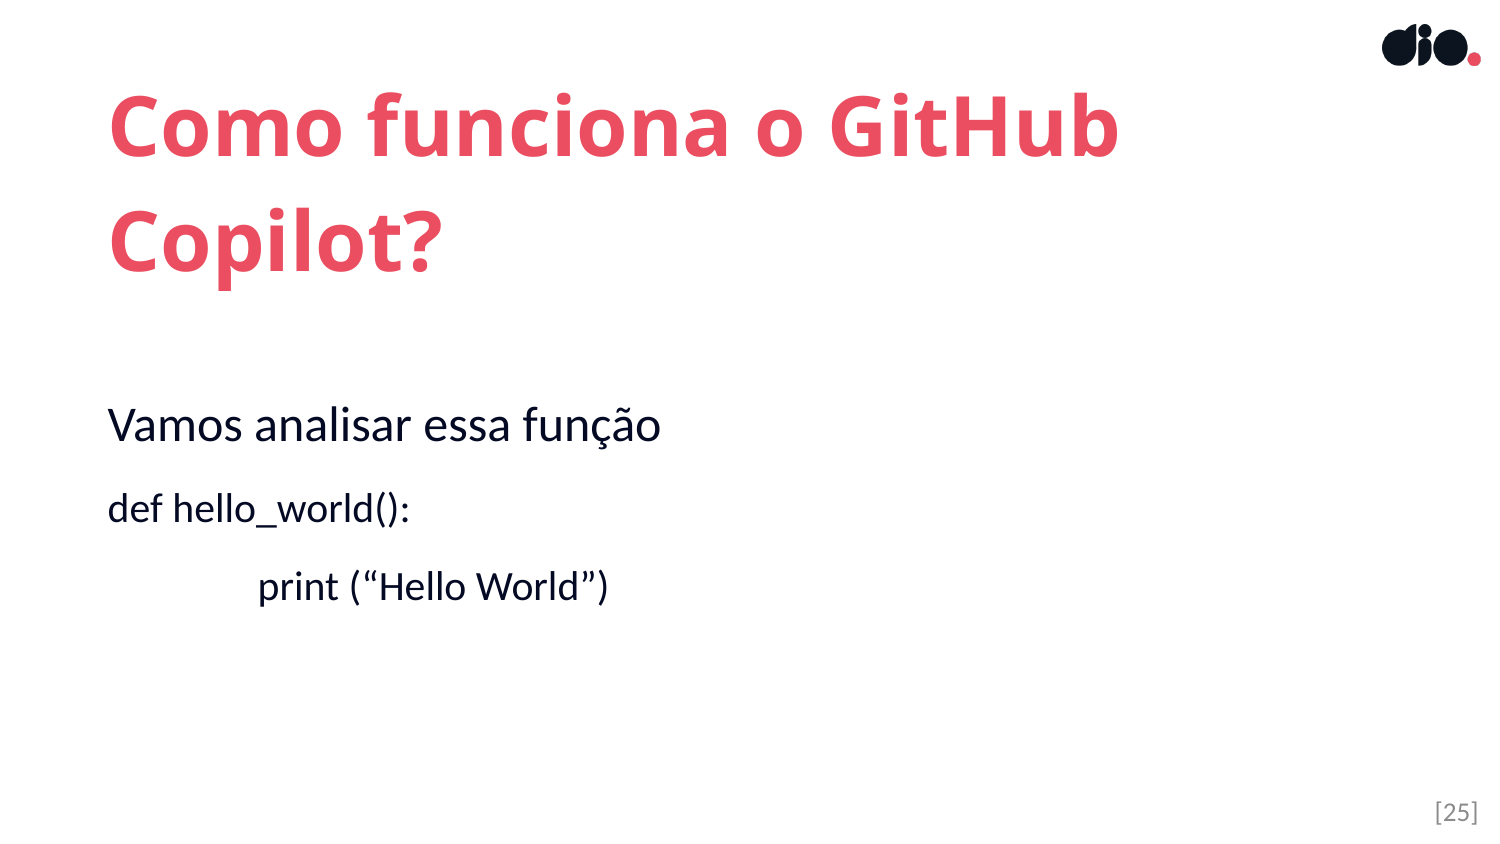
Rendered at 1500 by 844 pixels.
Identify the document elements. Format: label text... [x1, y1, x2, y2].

text_box Como funciona o GitHub Copilot? [92, 104, 1408, 243]
text_box Vamos analisar essa função def hello_world(): print (“Hello World”) [92, 243, 1408, 749]
slide_number [25] [1403, 779, 1494, 844]
picture [1382, 24, 1481, 66]
